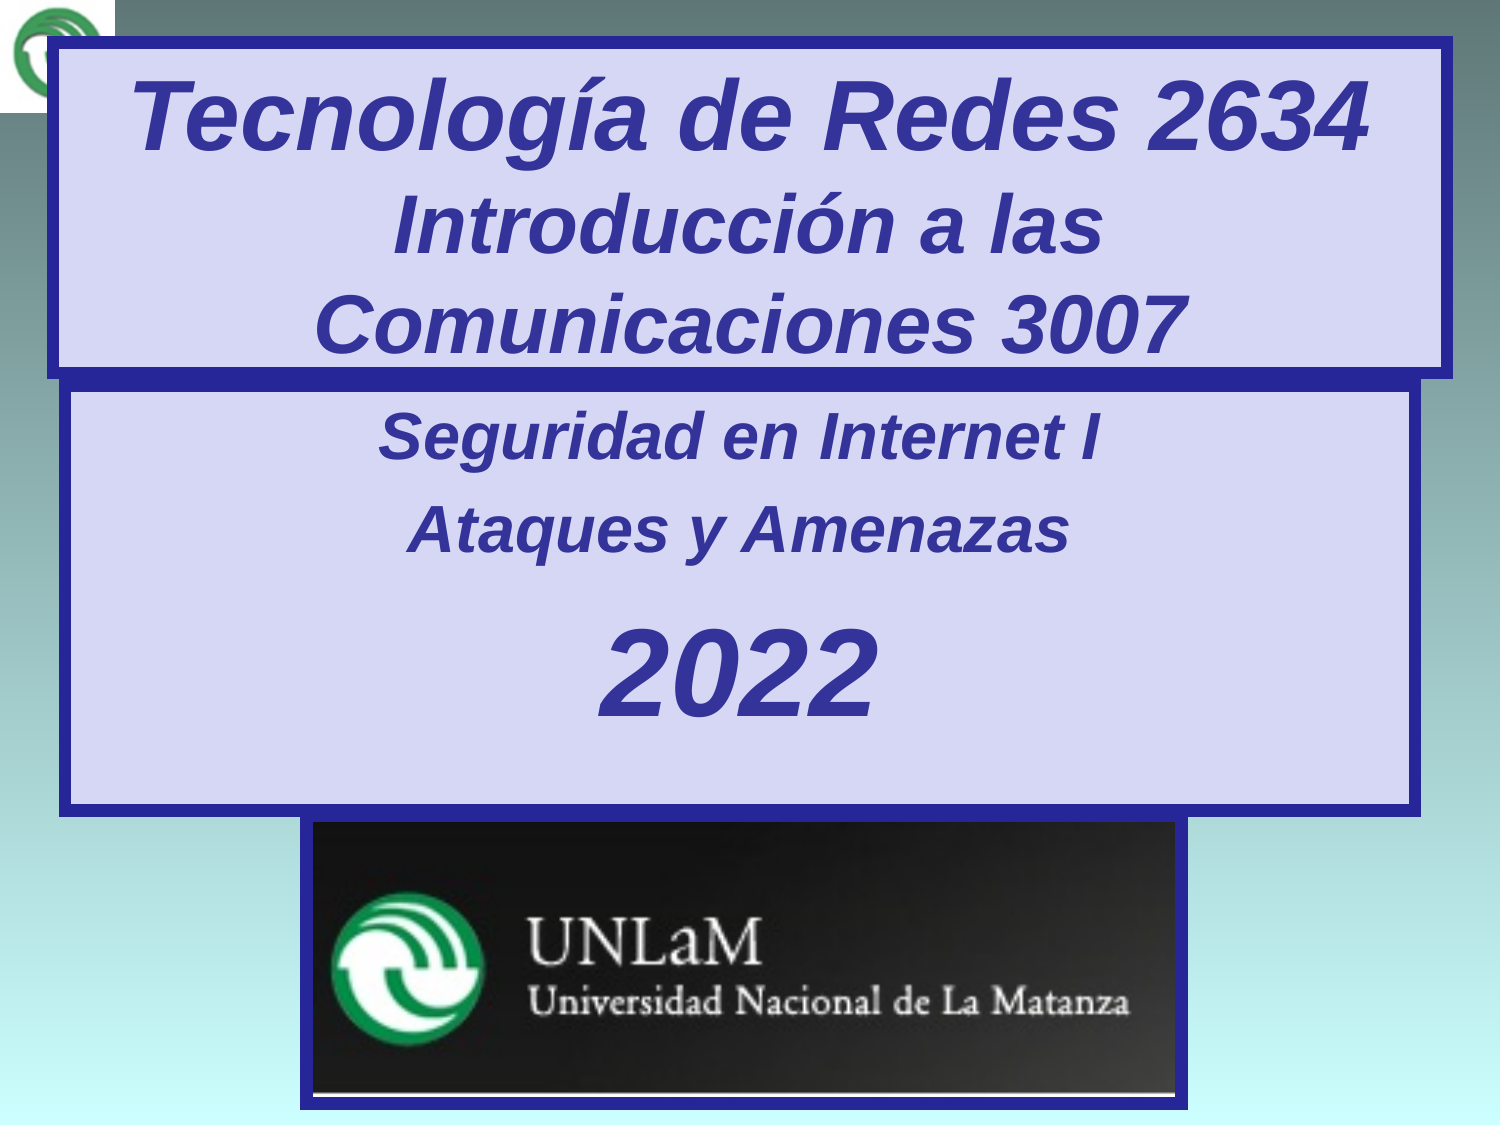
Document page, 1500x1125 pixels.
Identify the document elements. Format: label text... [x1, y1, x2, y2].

picture [312, 822, 1176, 1098]
text_box Seguridad en Internet I Ataques y Amenazas 2022 [64, 385, 1415, 811]
picture [0, 0, 115, 113]
title Tecnología de Redes 2634 Introducción a las Comunicaciones 3007 [52, 42, 1448, 374]
